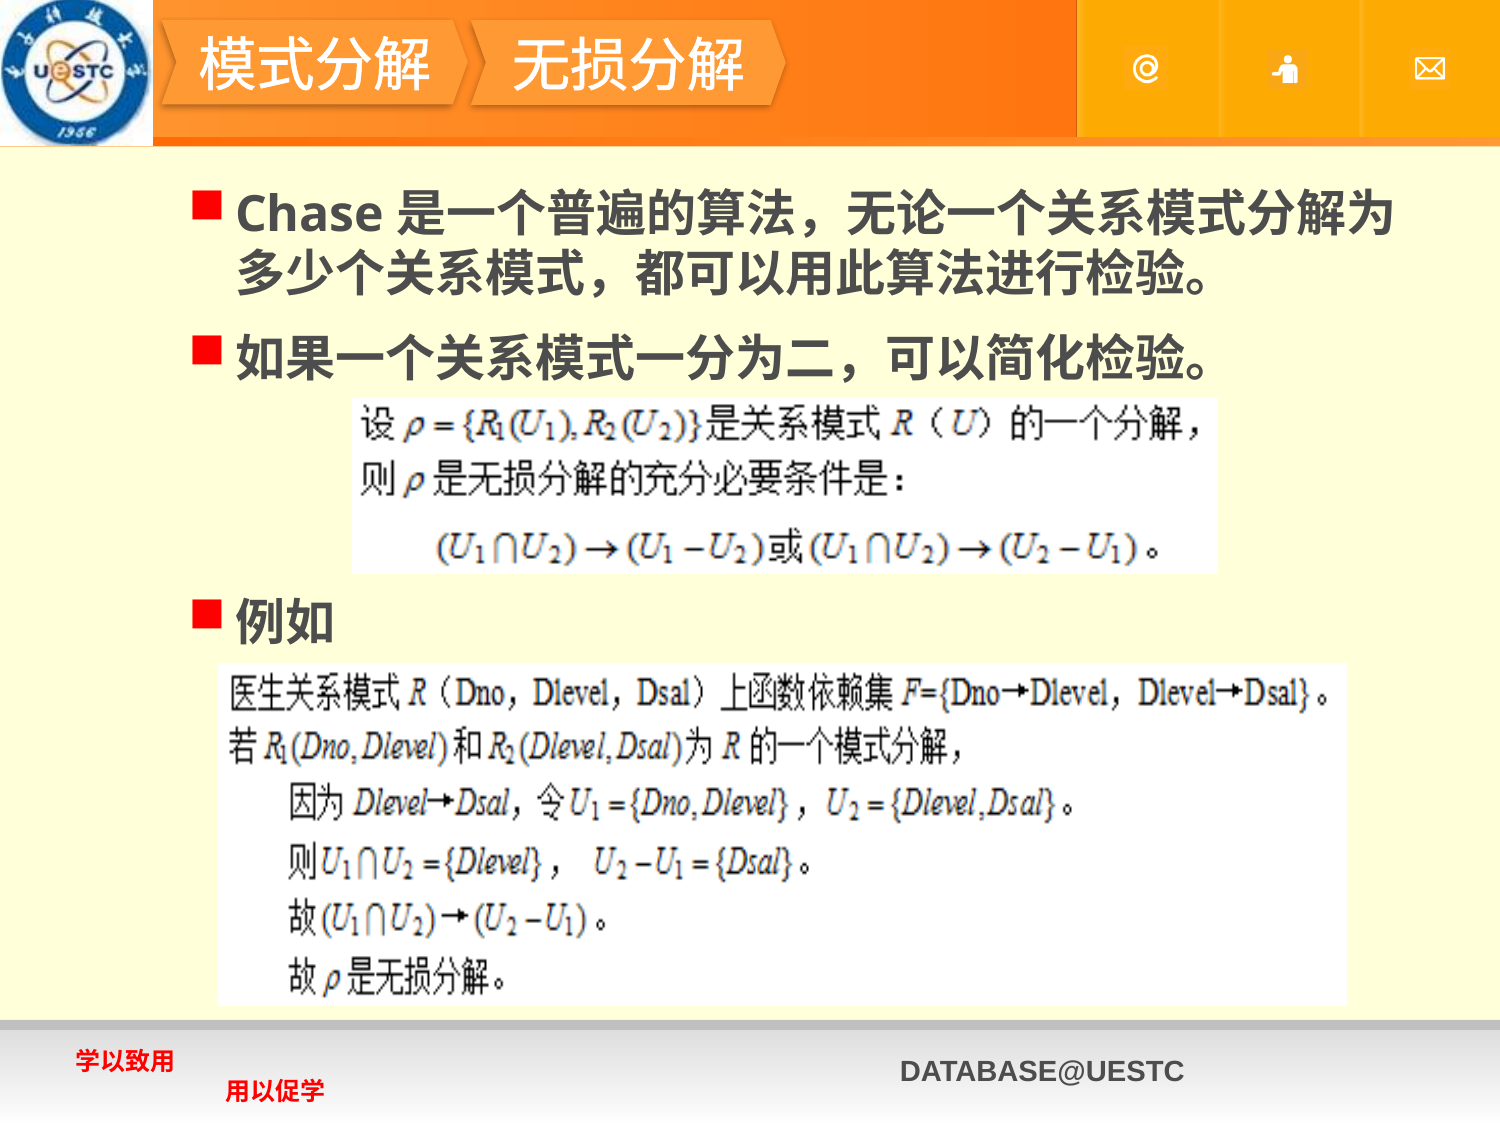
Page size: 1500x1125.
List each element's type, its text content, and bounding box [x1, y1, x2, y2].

picture [351, 397, 1218, 574]
picture [218, 663, 1347, 1006]
title [155, 0, 1425, 140]
text_box 模式分解 [161, 19, 468, 105]
picture [1425, 48, 1450, 89]
list Chase是一个普遍的算法，无论一个关系模式分解为多少个关系模式，都可以用此算法进行检验。 如果一个关系模式一分为二，可以简化检验。 例如 [98, 174, 1456, 968]
picture [0, 0, 153, 146]
text_box 无损分解 [470, 20, 786, 105]
